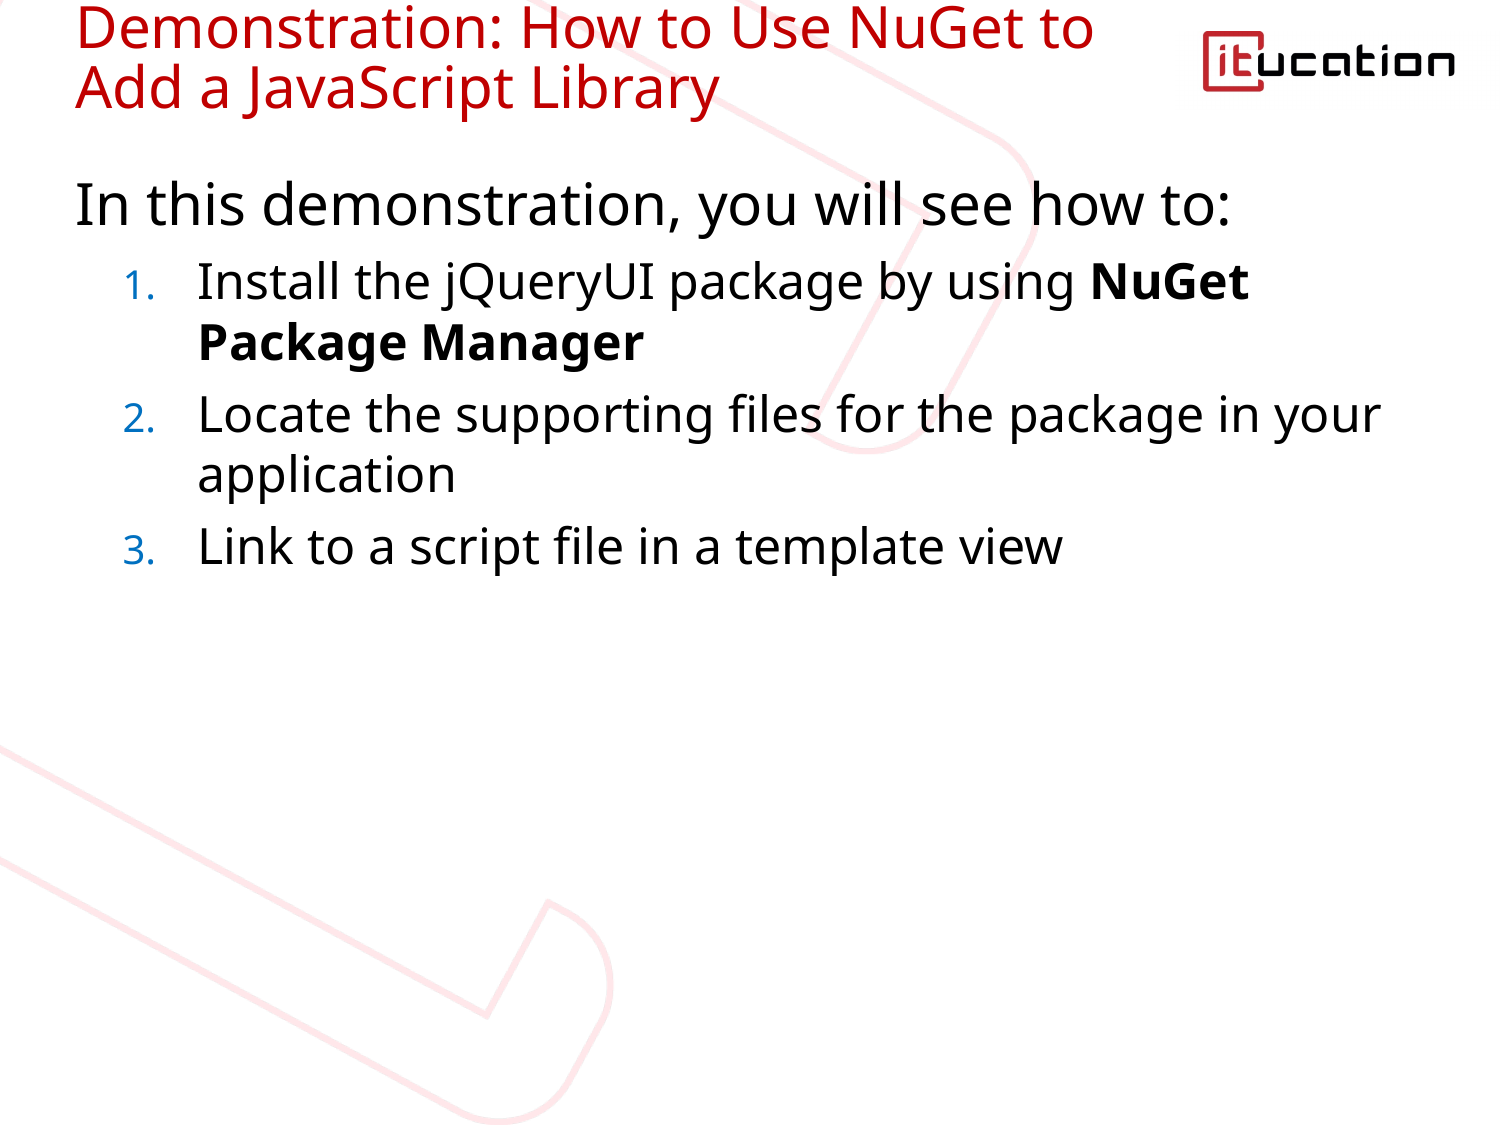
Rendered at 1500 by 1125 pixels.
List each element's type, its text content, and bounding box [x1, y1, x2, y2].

title Demonstration: How to Use NuGet to Add a JavaScript Library [75, 0, 1186, 122]
text_box In this demonstration, you will see how to: Install the jQueryUI package by using NuGet Package Manager Locate the supporting files for the package in your application Link to a script file in a template view [75, 167, 1408, 1012]
picture [1186, 31, 1500, 110]
